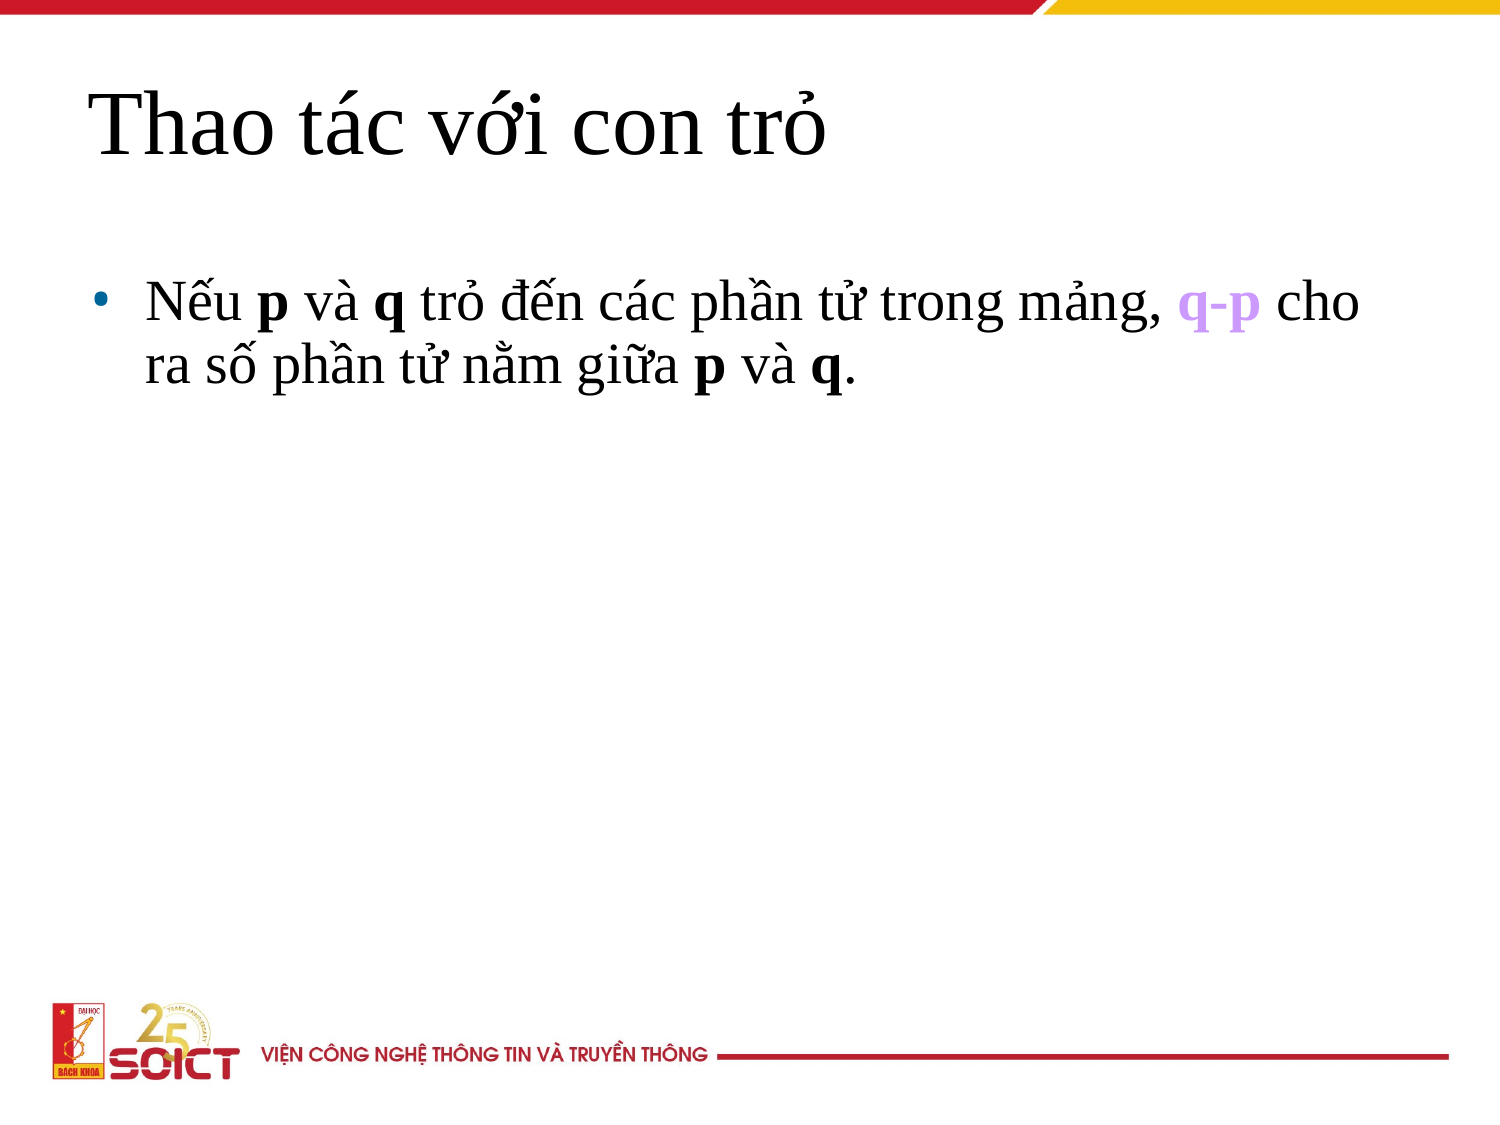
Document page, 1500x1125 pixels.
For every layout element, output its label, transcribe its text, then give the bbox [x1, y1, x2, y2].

title Thao tác với con trỏ [72, 16, 1425, 233]
list Nếu p và q trỏ đến các phần tử trong mảng, q-p cho ra số phần tử nằm giữa p và q. [75, 262, 1425, 994]
picture [0, 0, 1500, 1125]
